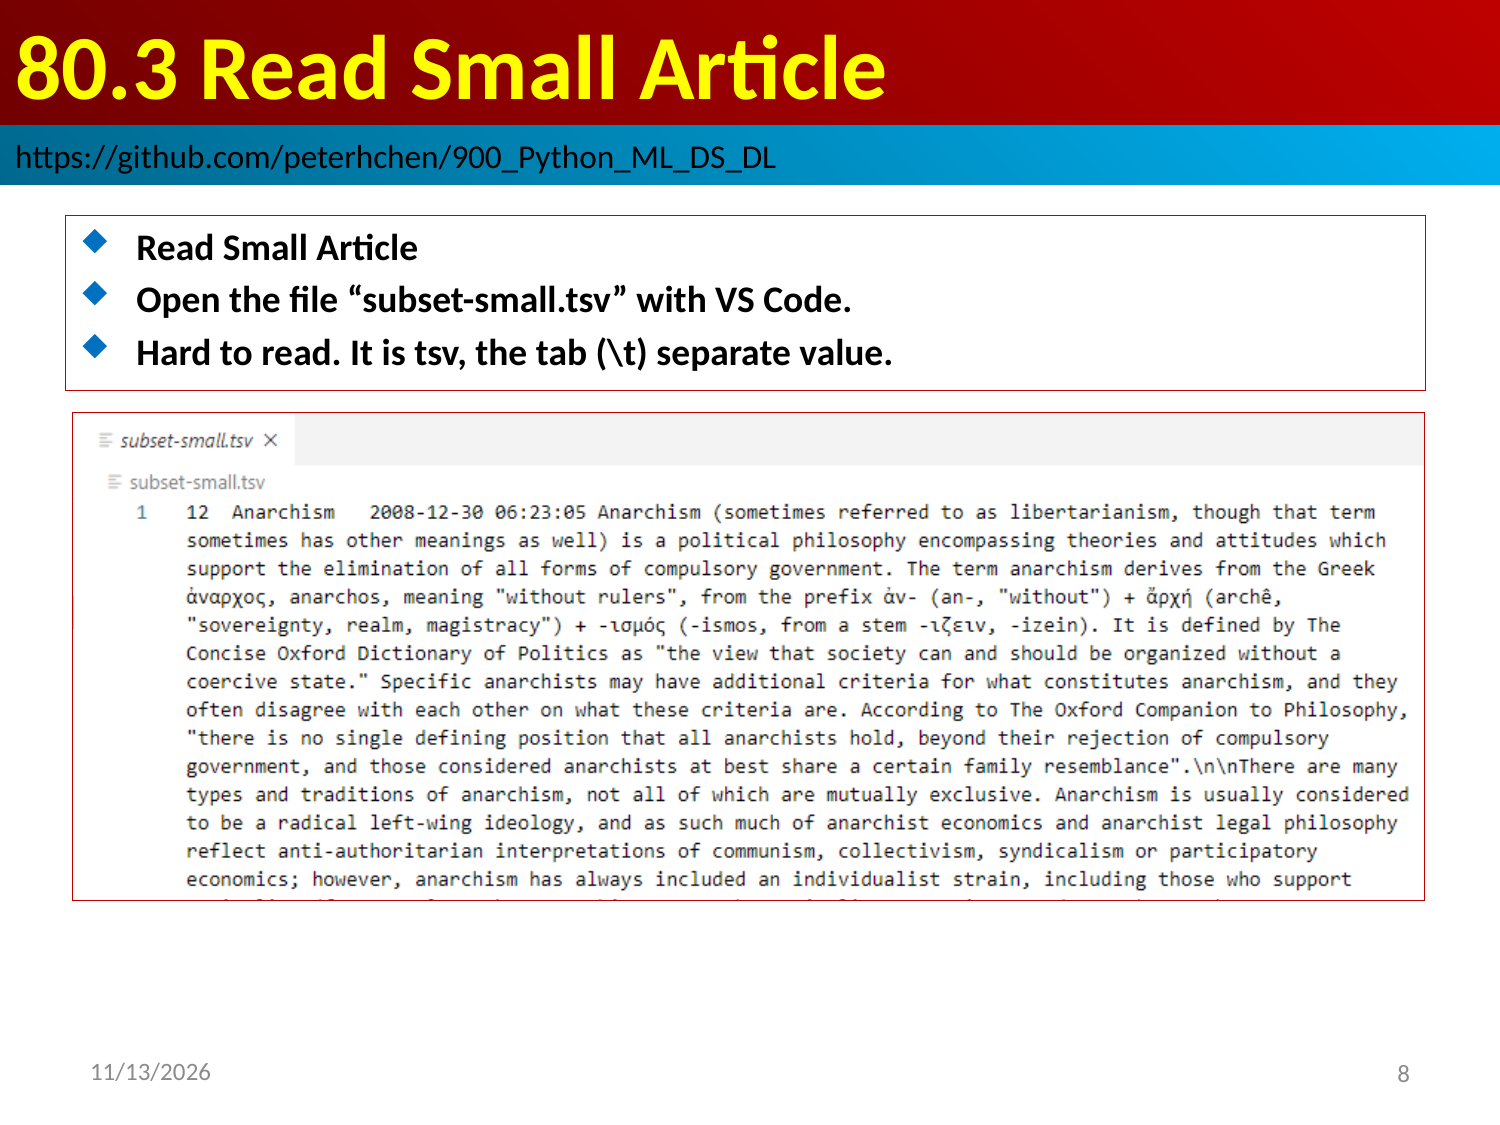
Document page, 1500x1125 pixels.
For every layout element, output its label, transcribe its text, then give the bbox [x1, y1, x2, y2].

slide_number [75, 1040, 425, 1101]
text_box https://github.com/peterhchen/900_Python_ML_DS_DL [0, 125, 1500, 185]
subtitle Read Small Article Open the file “subset-small.tsv” with VS Code. Hard to read. It is tsv, the tab (\t) separate value. [65, 215, 1426, 391]
title 80.3 Read Small Article [0, 0, 1500, 125]
slide_number 8 [1074, 1042, 1425, 1103]
picture [71, 411, 1426, 901]
